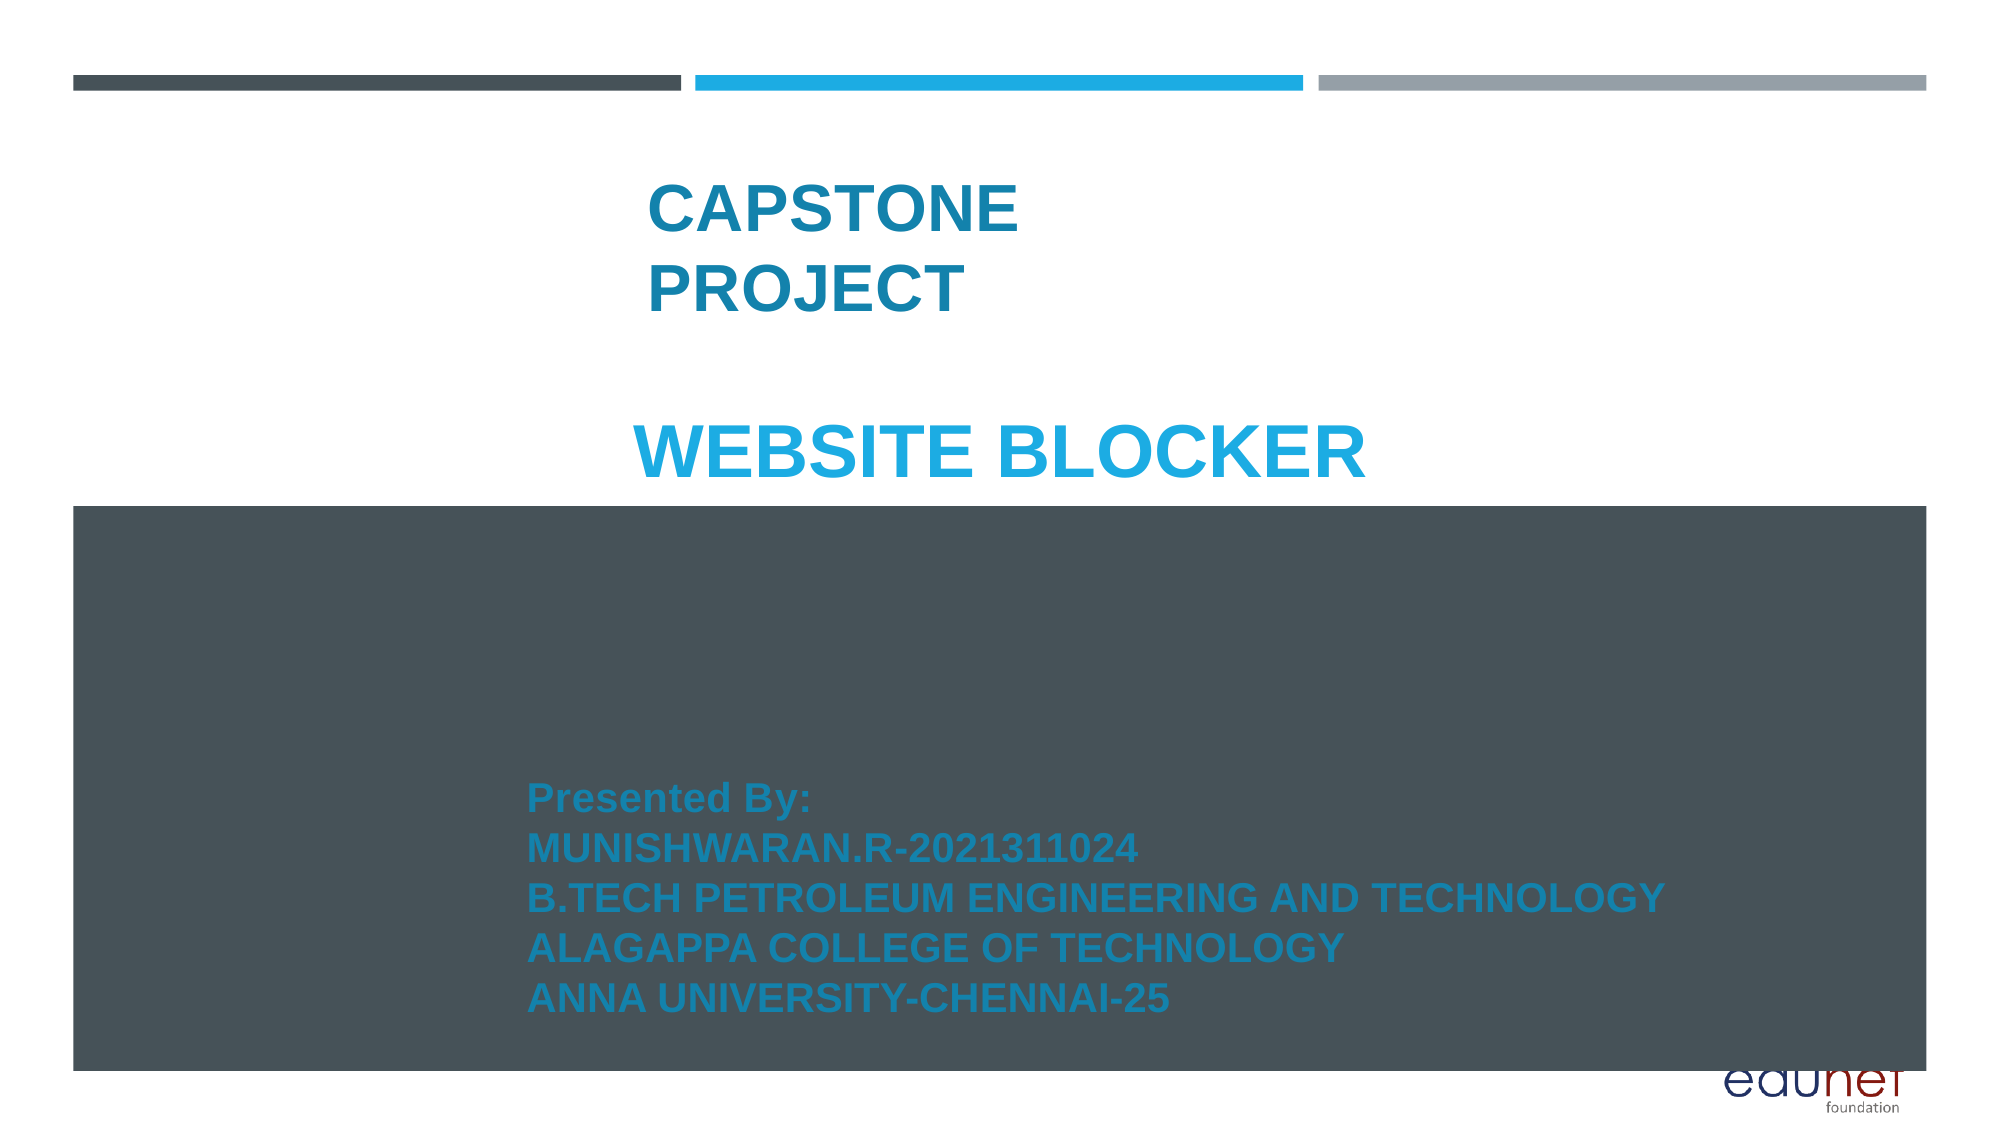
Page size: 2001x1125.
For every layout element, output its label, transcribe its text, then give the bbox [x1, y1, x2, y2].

picture [1724, 1071, 1904, 1113]
text_box WEBSITE BLOCKER [266, 399, 1734, 493]
text_box Presented By: MUNISHWARAN.R-2021311024 B.TECH PETROLEUM ENGINEERING AND TECHNOLOGY ALAGAPPA COLLEGE OF TECHNOLOGY ANNA UNIVERSITY-CHENNAI-25 [73, 506, 1927, 1071]
title CAPSTONE PROJECT [645, 162, 1355, 354]
